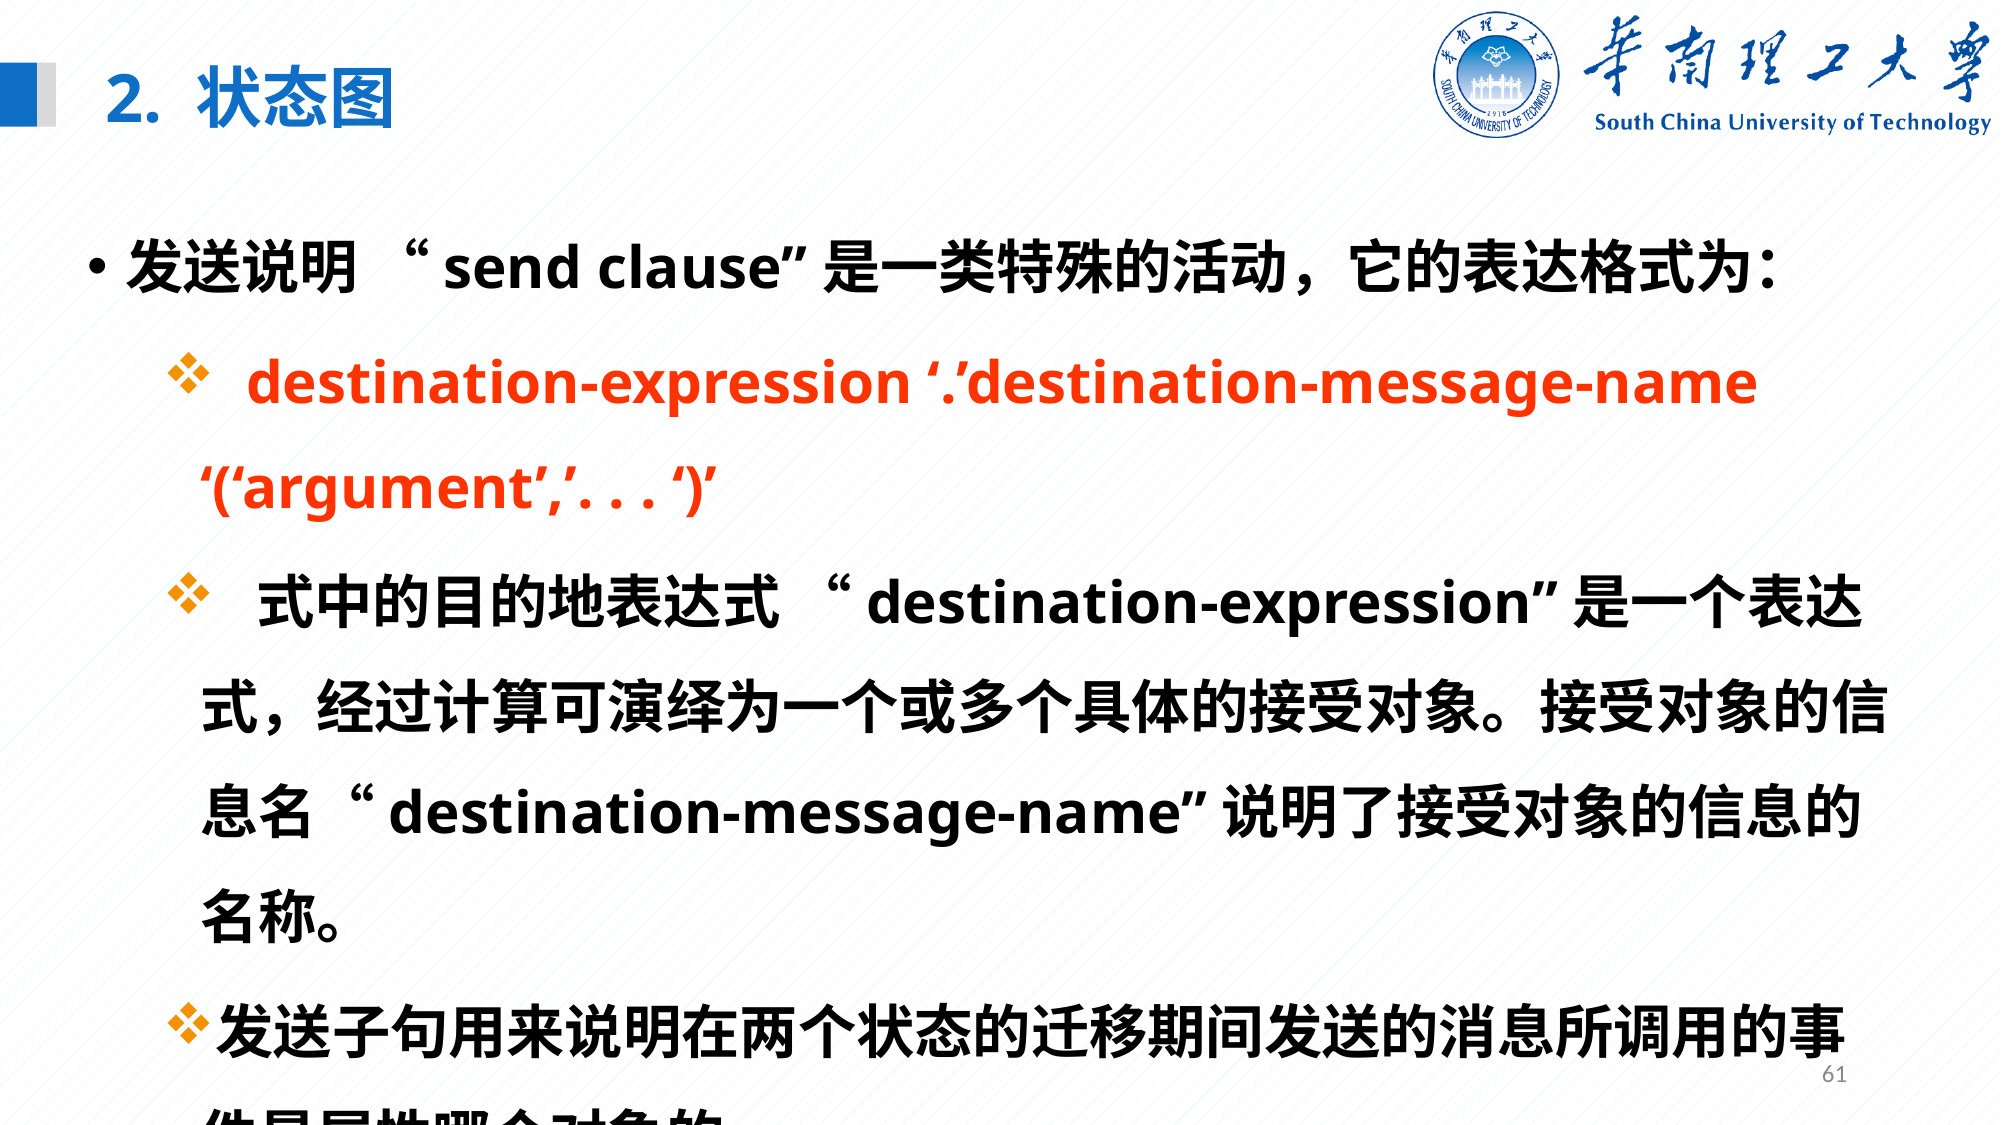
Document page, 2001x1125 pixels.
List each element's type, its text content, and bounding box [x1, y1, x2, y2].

text_box 2. 状态图 [90, 48, 1265, 143]
picture [1433, 11, 1991, 138]
slide_number 61 [1412, 1042, 1863, 1103]
list 发送说明 “send clause”是一类特殊的活动，它的表达格式为： destination-expression ‘.’destination-message-name ‘(‘argument’,’. . . ‘)’ 式中的目的地表达式 “destination-expression”是一个表达式，经过计算可演绎为一个或多个具体的接受对象。接受对象的信息名“destination-message-name”说明了接受对象的信息的名称。 发送子句用来说明在两个状态的迁移期间发送的消息所调用的事件是属性哪个对象的。 [72, 187, 1909, 886]
